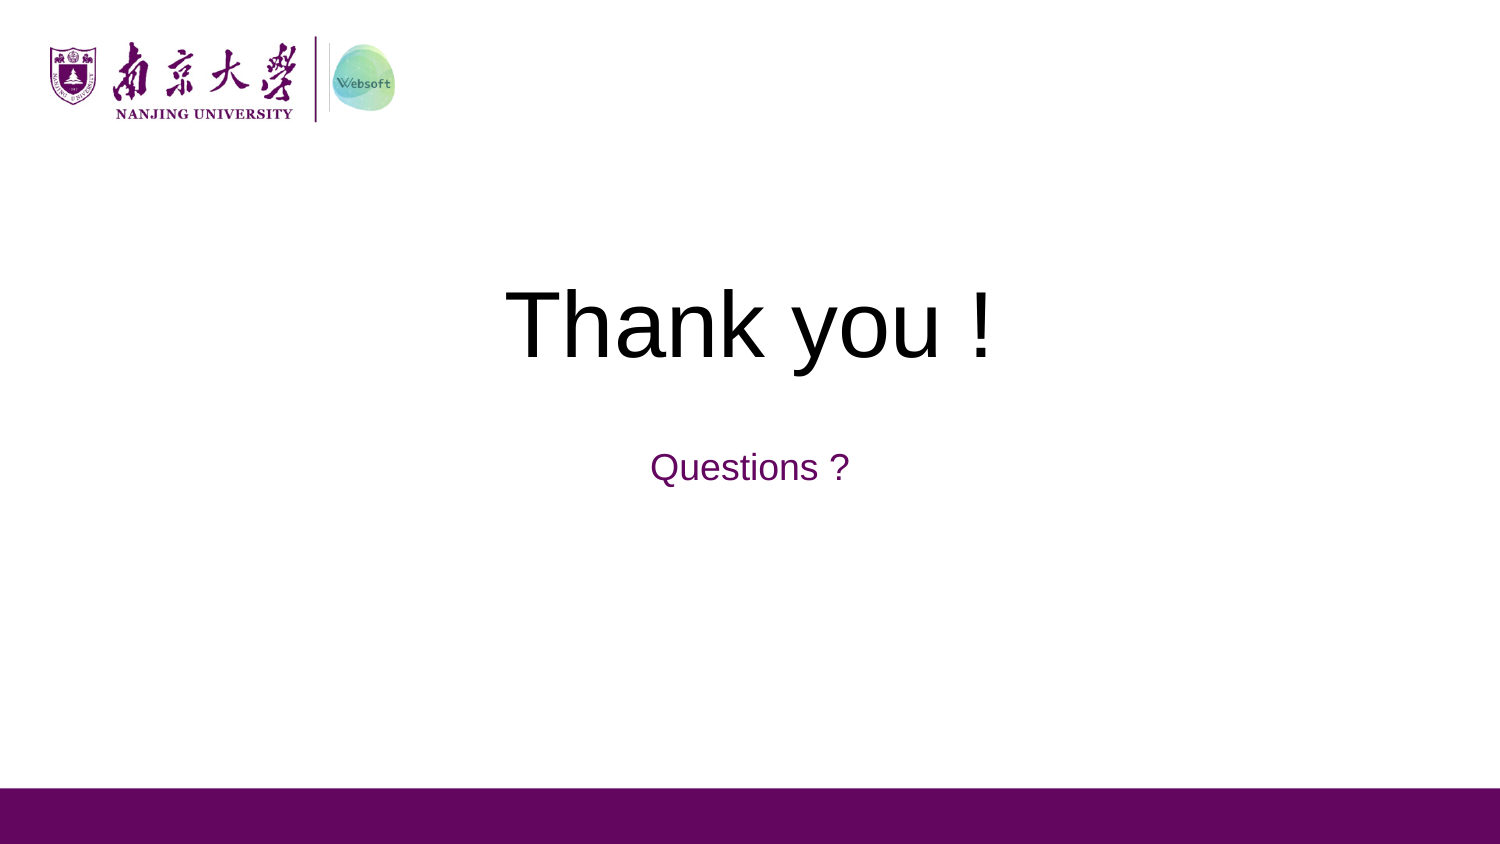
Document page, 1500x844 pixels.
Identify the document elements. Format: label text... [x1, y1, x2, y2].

title Thank you ! [187, 196, 1313, 386]
subtitle Questions ? [187, 440, 1313, 724]
picture [50, 36, 397, 123]
